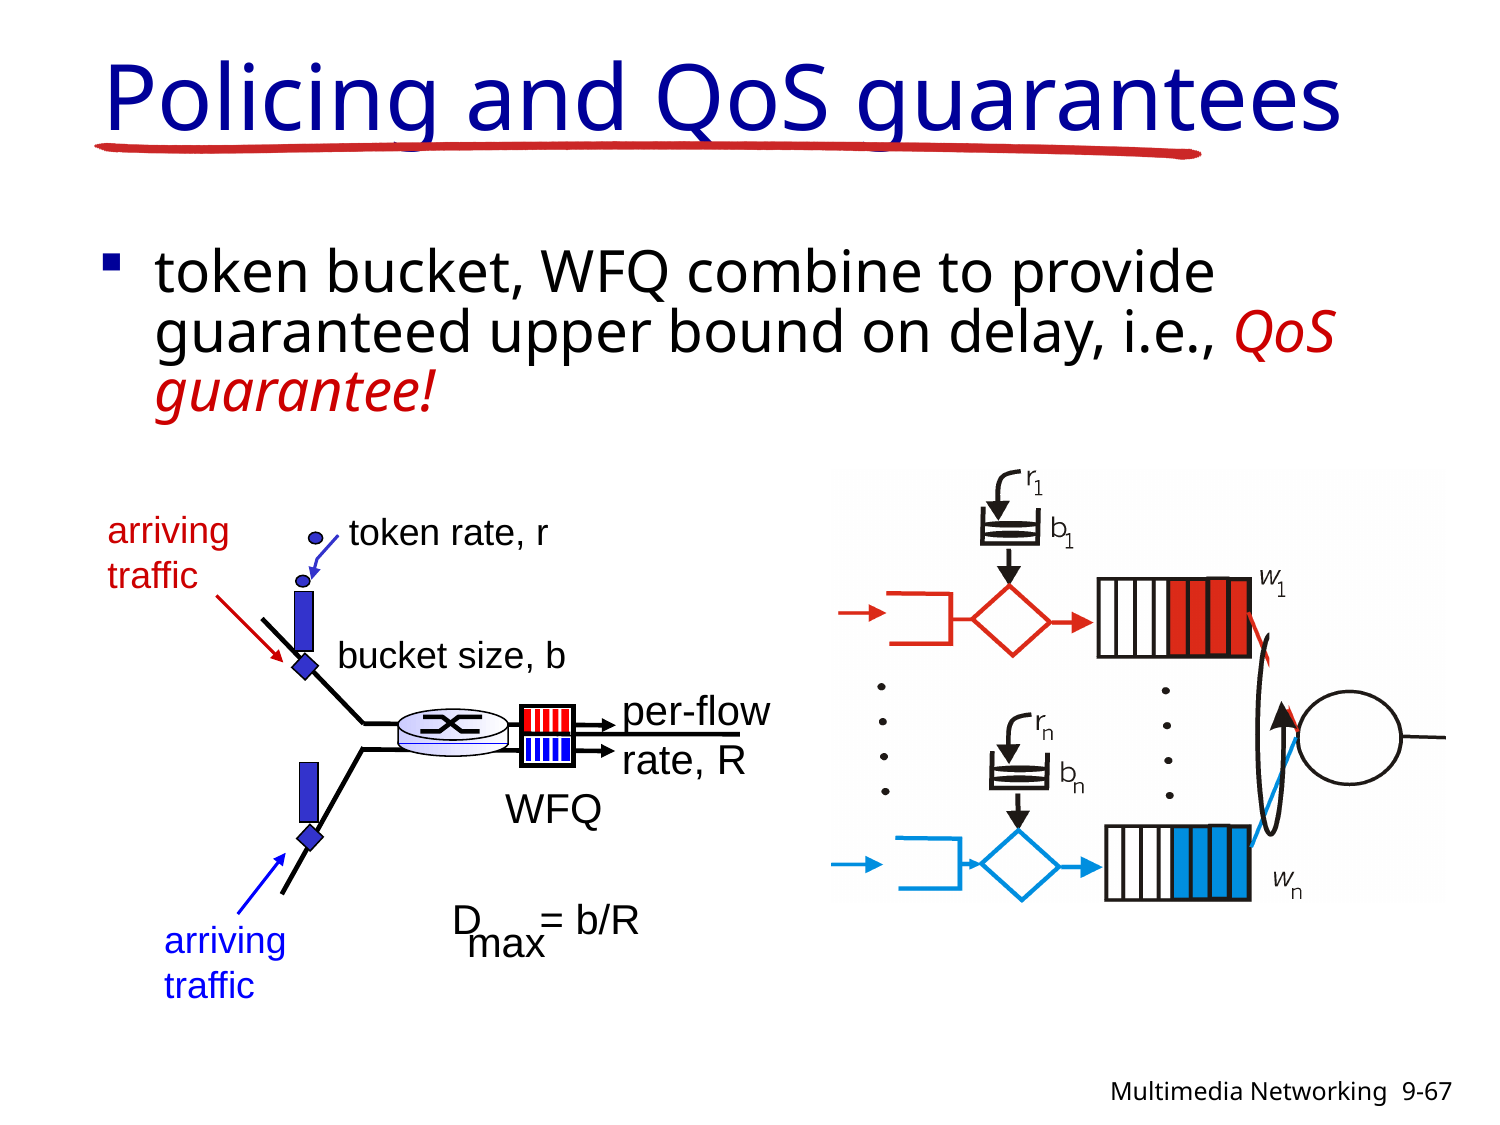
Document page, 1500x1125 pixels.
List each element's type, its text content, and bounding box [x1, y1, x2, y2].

text_box token rate, r [333, 500, 564, 560]
text_box [237, 852, 286, 915]
text_box [521, 706, 574, 766]
text_box WFQ [490, 773, 629, 839]
picture [89, 136, 1215, 166]
picture [830, 469, 1446, 903]
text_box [295, 531, 339, 588]
slide_number 9-67 [1387, 1068, 1500, 1113]
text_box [294, 591, 315, 677]
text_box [431, 885, 661, 975]
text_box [299, 762, 320, 848]
text_box [574, 744, 607, 758]
footer Multimedia Networking [1079, 1067, 1403, 1110]
text_box [224, 604, 284, 663]
text_box arriving traffic [149, 908, 302, 1014]
title Policing and QoS guarantees [87, 0, 1363, 188]
text_box per-flow rate, R [607, 676, 786, 791]
text_box bucket size, b [322, 623, 582, 684]
text_box [574, 718, 607, 732]
text_box arriving traffic [92, 498, 245, 604]
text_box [397, 708, 510, 757]
list token bucket, WFQ combine to provide guaranteed upper bound on delay, i.e., QoS guarantee! [83, 237, 1399, 563]
